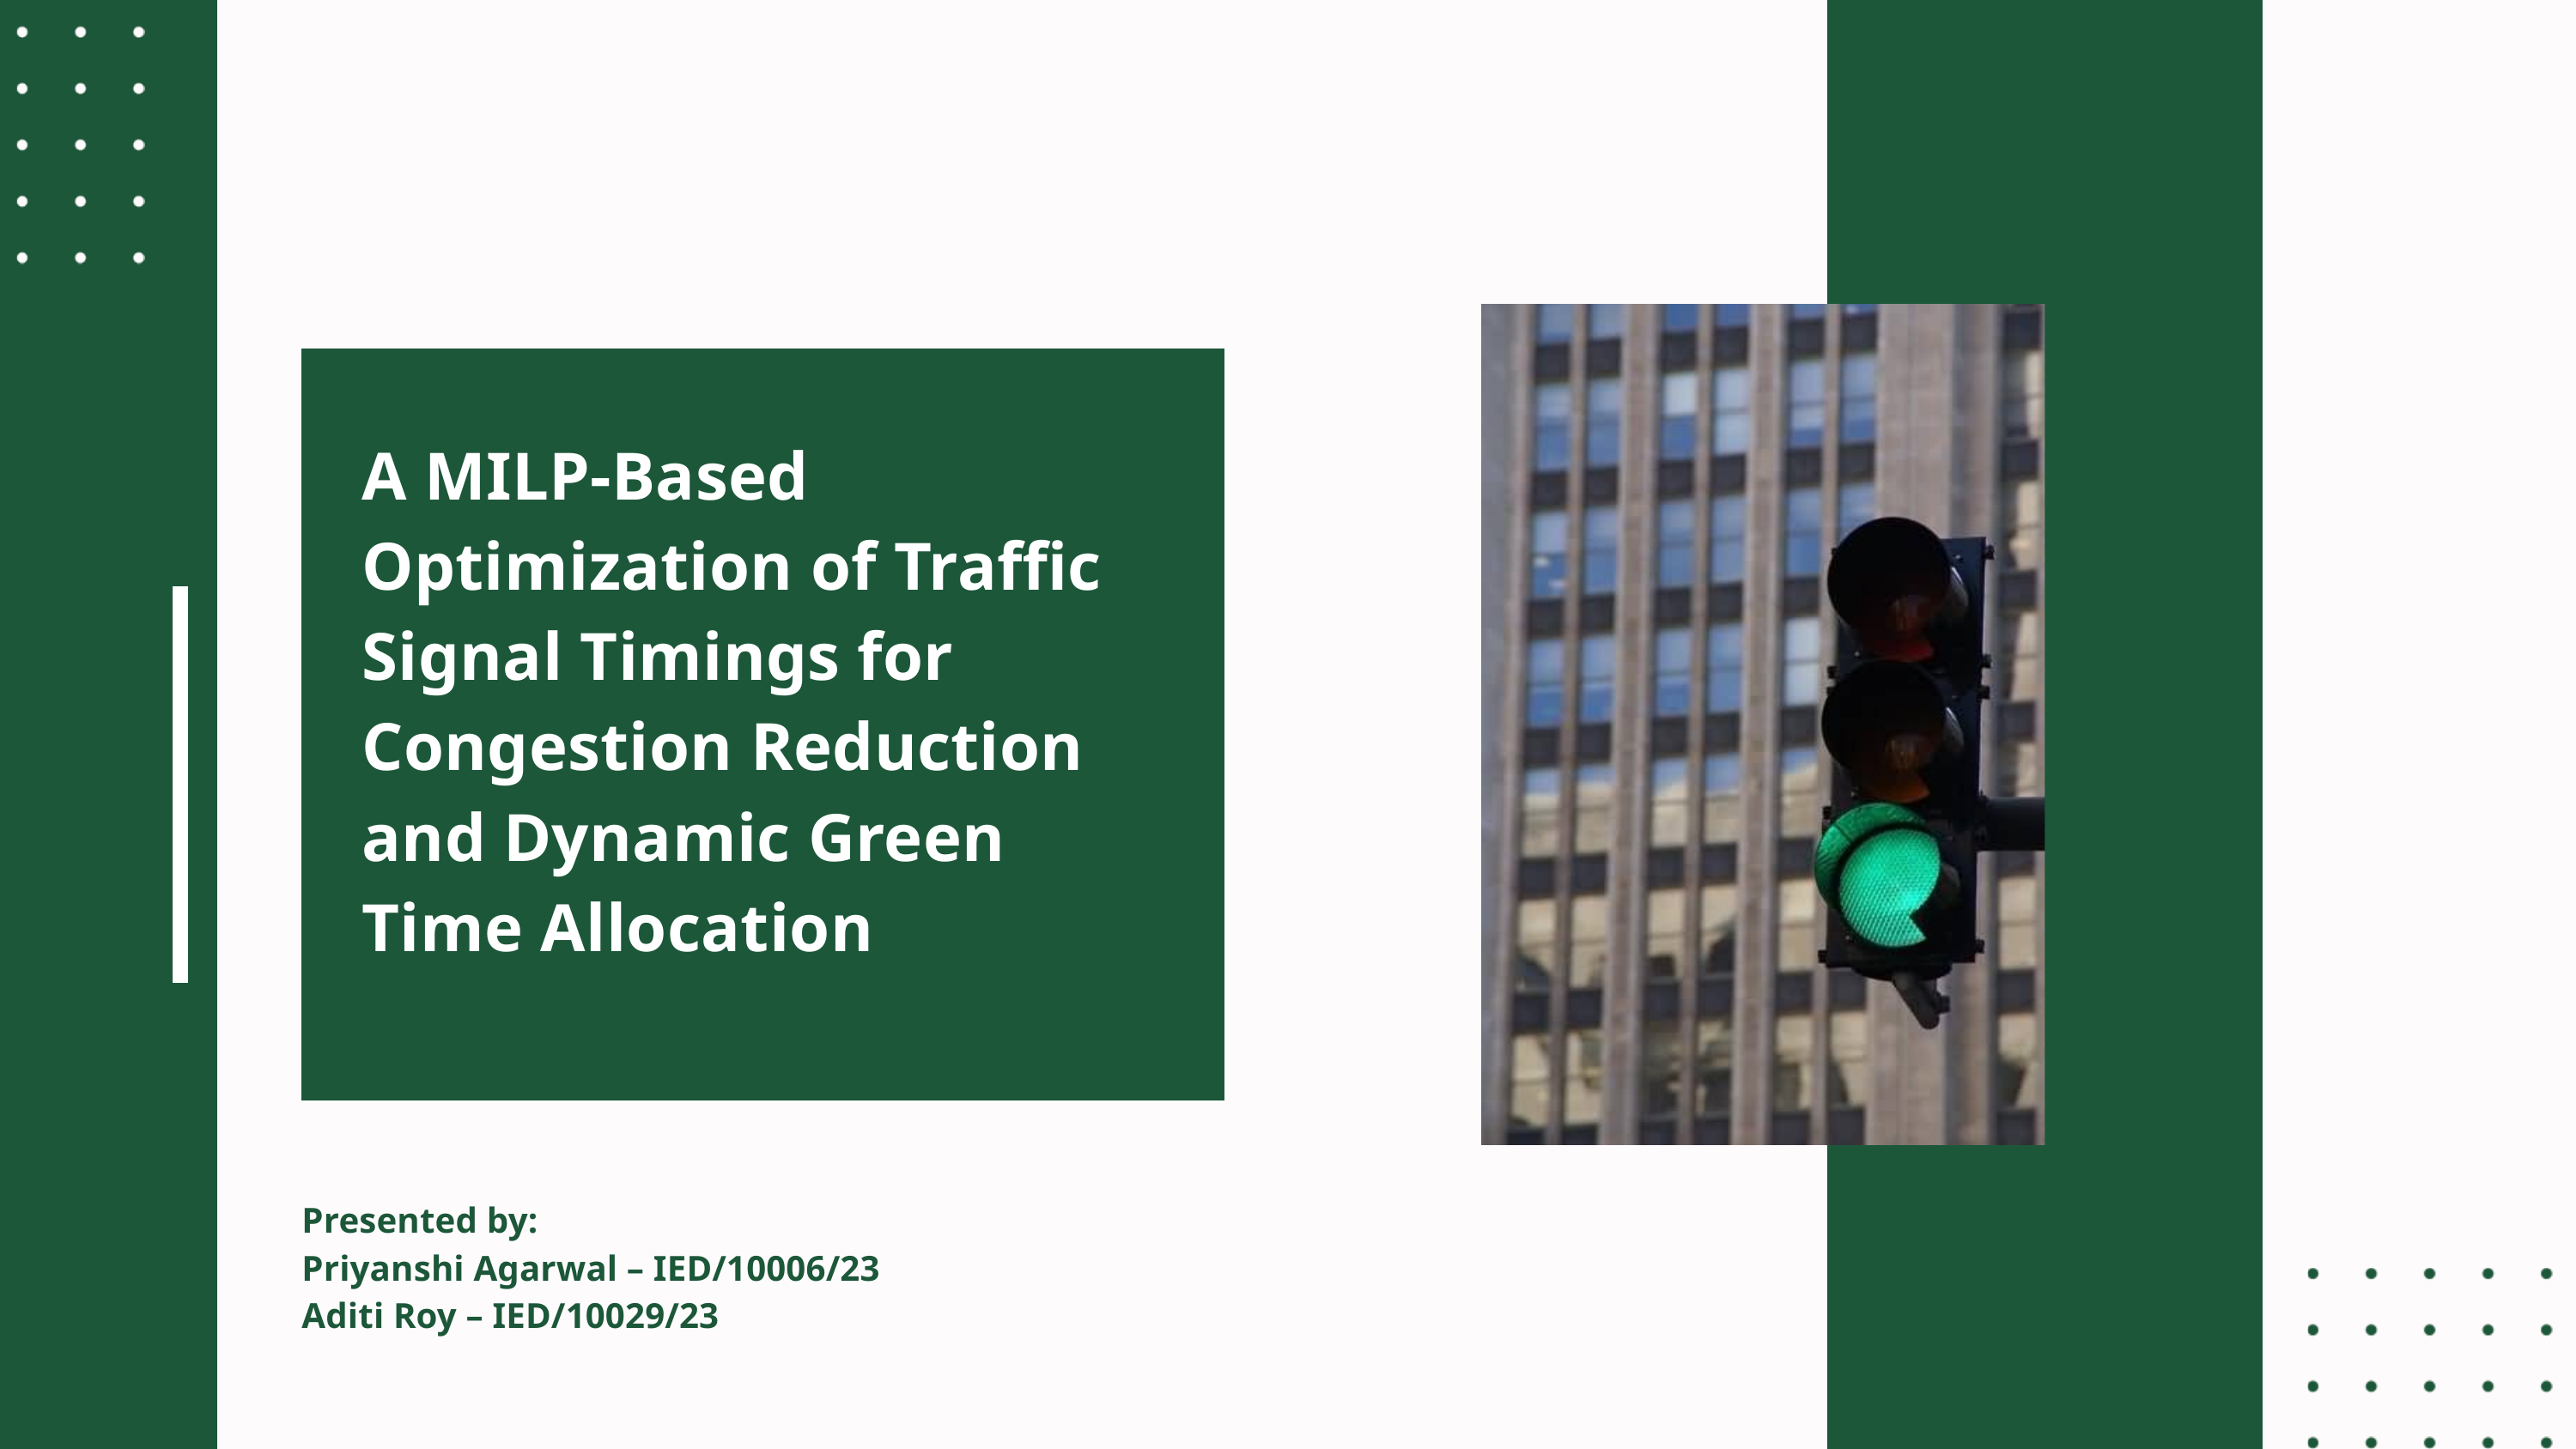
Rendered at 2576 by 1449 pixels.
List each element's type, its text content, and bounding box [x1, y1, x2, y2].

text_box [2307, 1268, 2576, 1449]
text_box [1827, 0, 2263, 1449]
text_box Presented by: Priyanshi Agarwal – IED/10006/23 Aditi Roy – IED/10029/23 [301, 1192, 921, 1408]
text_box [0, 0, 218, 1449]
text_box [301, 348, 1225, 1100]
text_box [1481, 304, 1824, 1145]
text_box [173, 585, 189, 984]
